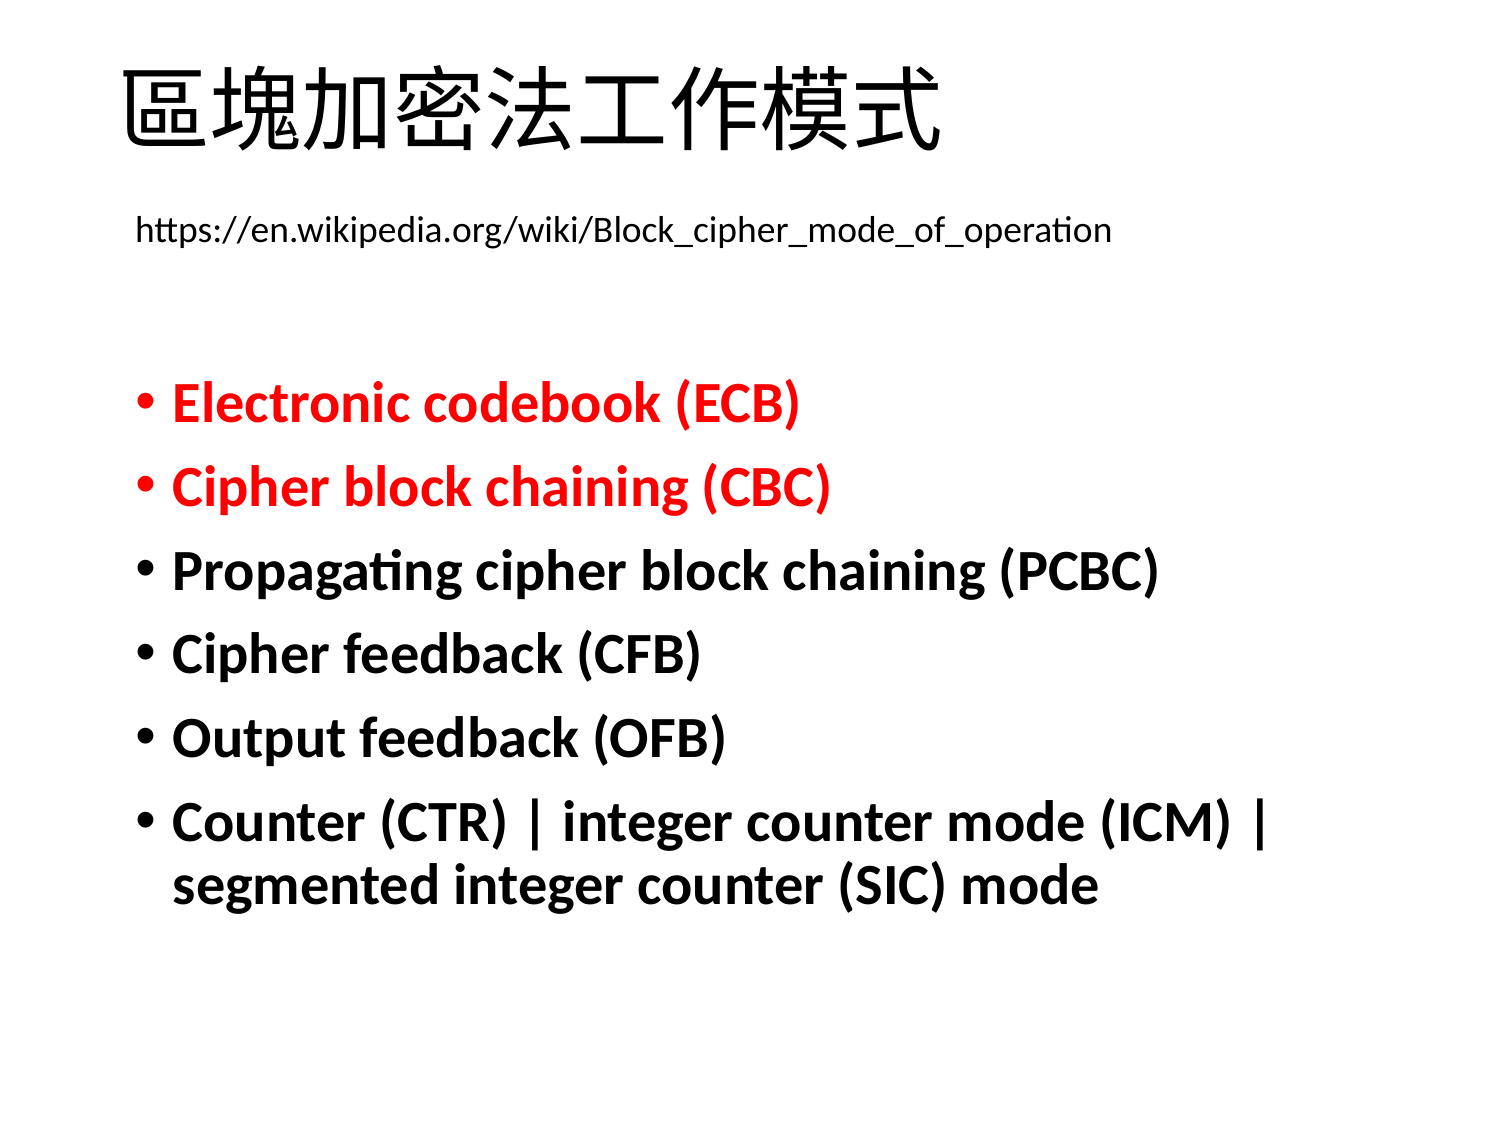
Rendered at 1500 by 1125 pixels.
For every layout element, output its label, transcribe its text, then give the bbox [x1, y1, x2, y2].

title 區塊加密法工作模式 [103, 59, 1397, 278]
text_box https://en.wikipedia.org/wiki/Block_cipher_mode_of_operation [120, 197, 1143, 258]
list Electronic codebook (ECB) Cipher block chaining (CBC) Propagating cipher block chaining (PCBC) Cipher feedback (CFB) Output feedback (OFB) Counter (CTR) | integer counter mode (ICM) | segmented integer counter (SIC) mode [120, 364, 1415, 959]
